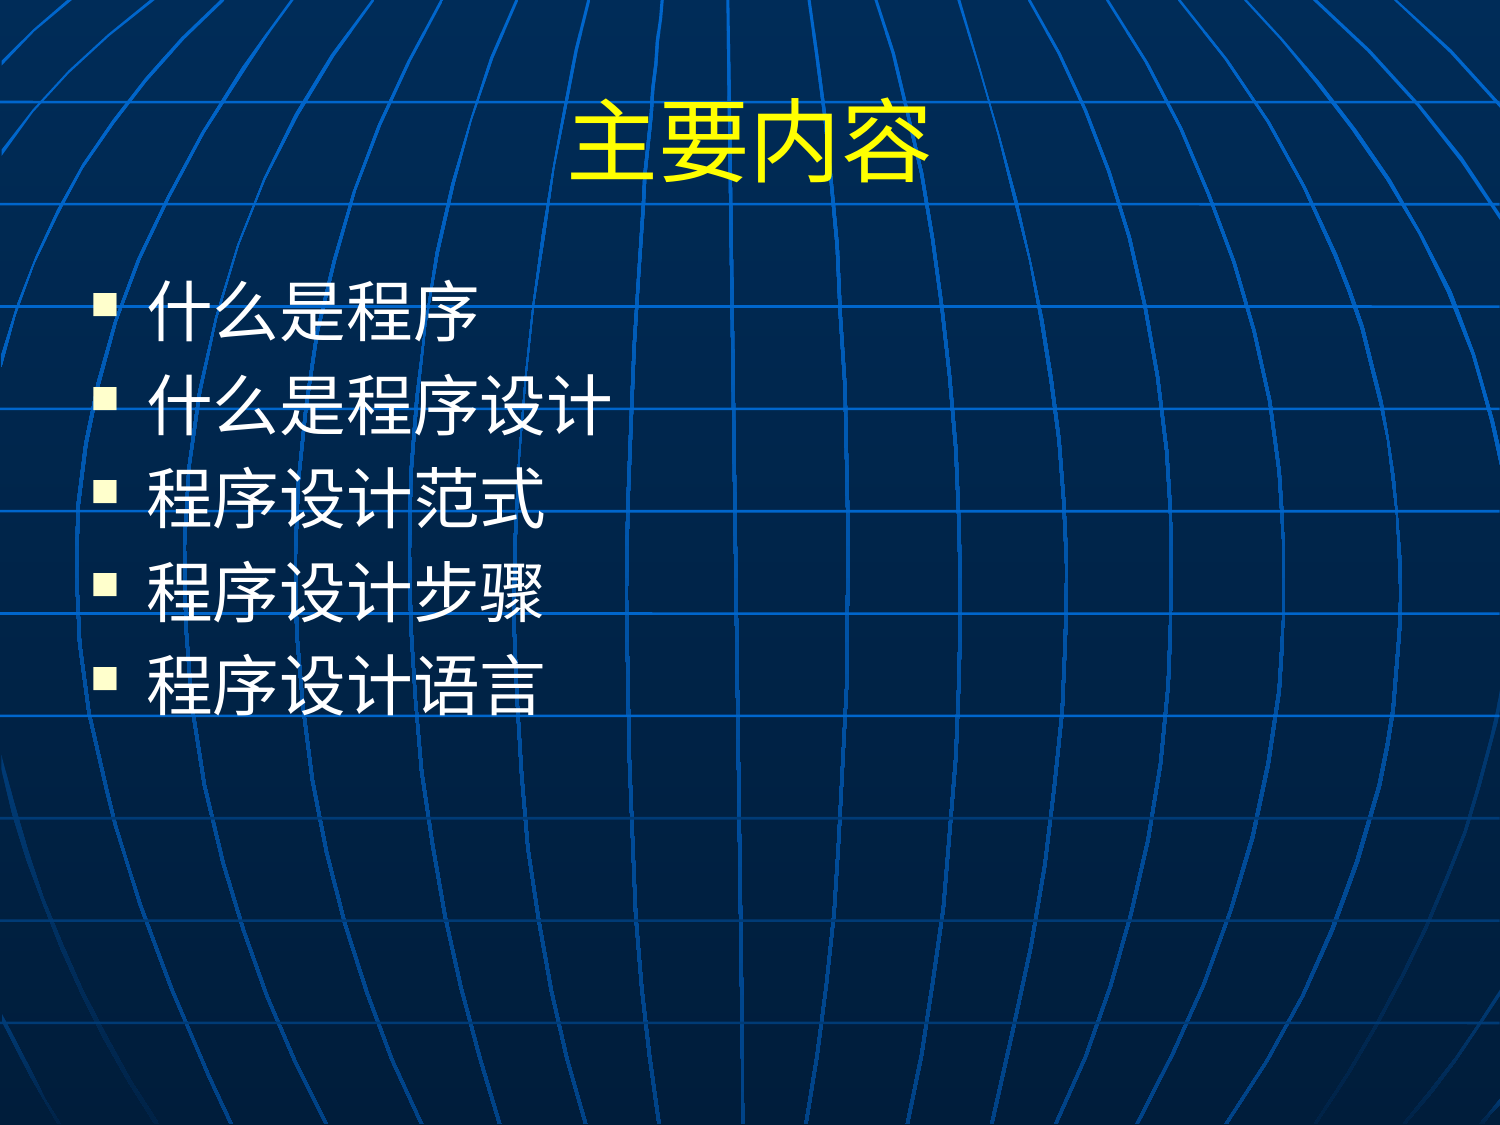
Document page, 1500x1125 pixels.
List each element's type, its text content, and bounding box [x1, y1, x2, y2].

title 主要内容 [75, 45, 1425, 233]
list 什么是程序 什么是程序设计 程序设计范式 程序设计步骤 程序设计语言 [75, 262, 1425, 1071]
